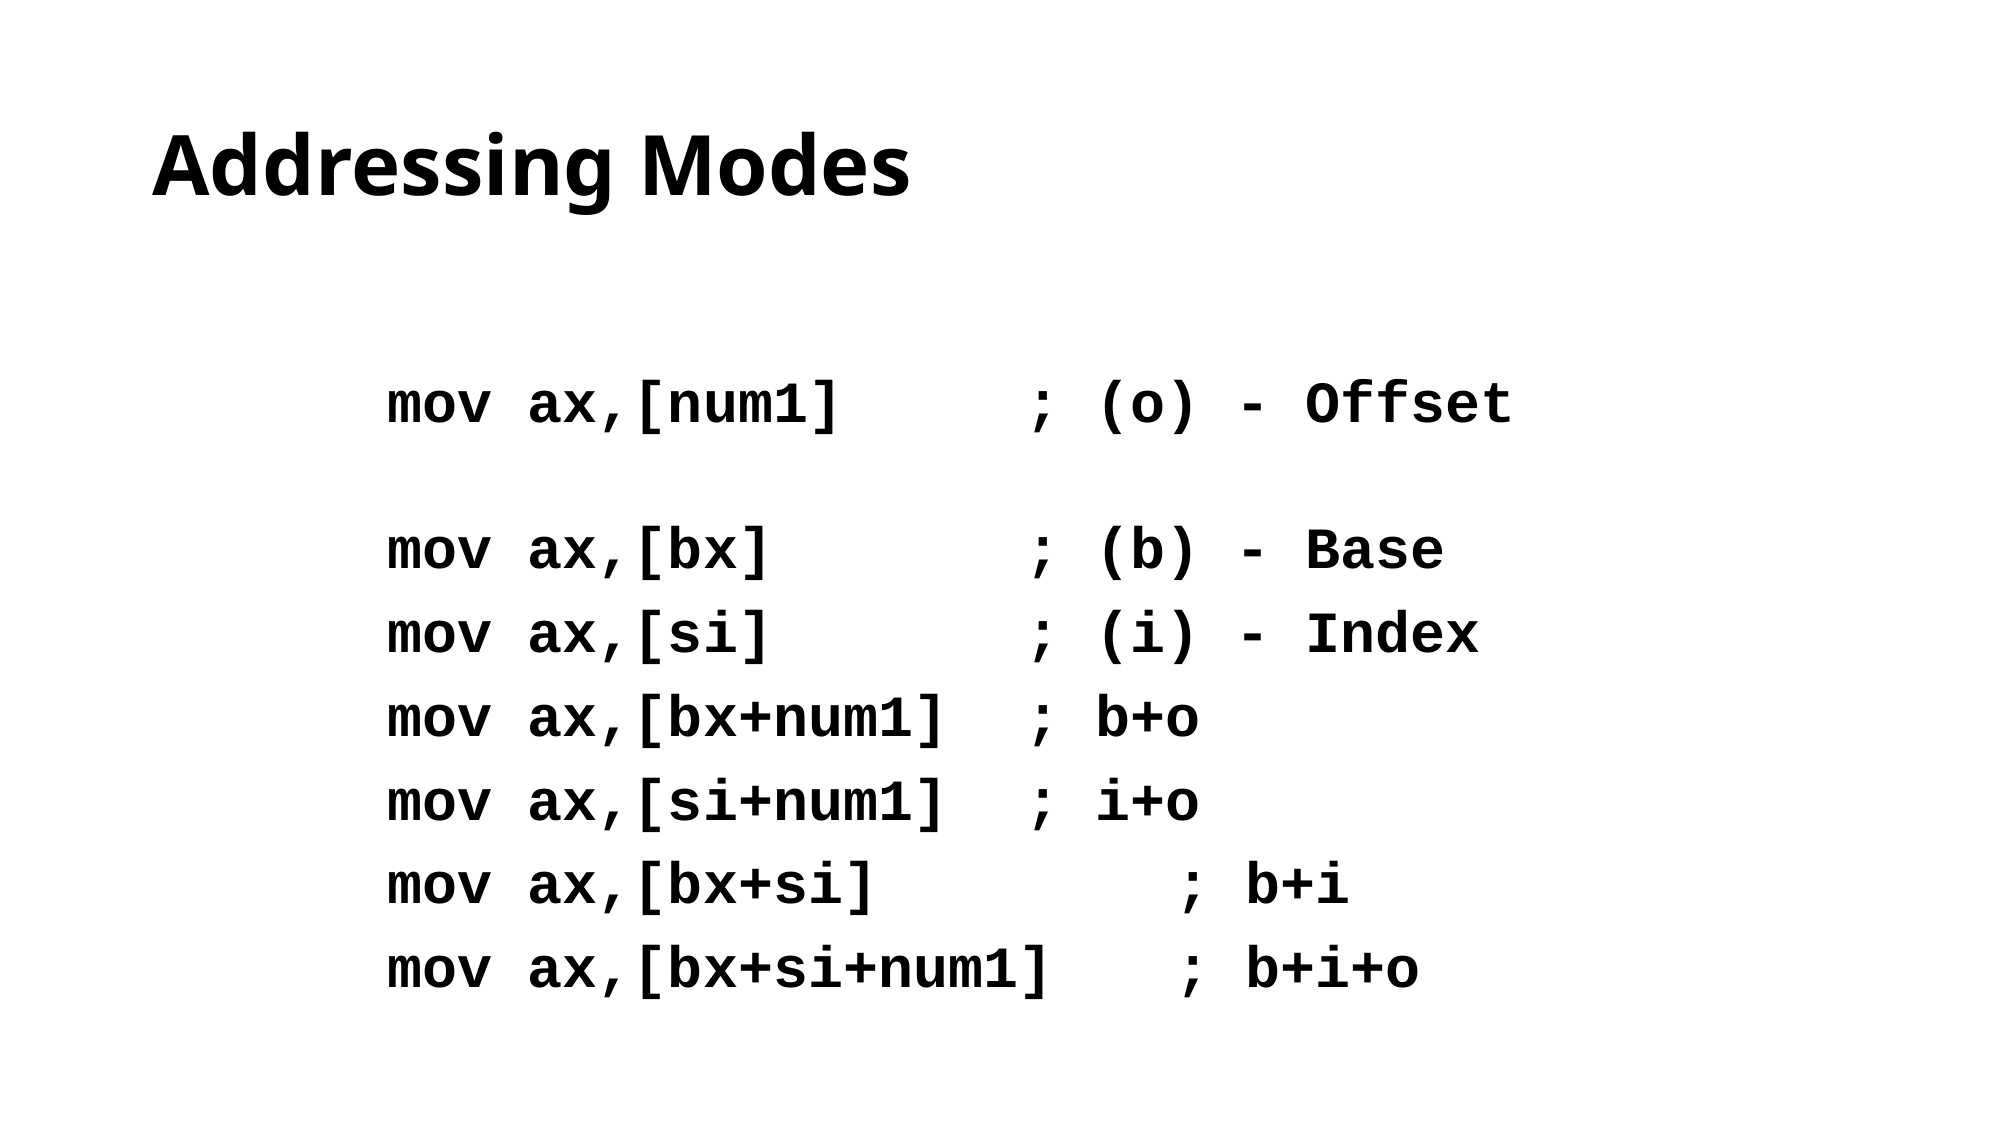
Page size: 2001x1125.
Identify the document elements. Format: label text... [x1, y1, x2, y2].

title Addressing Modes [137, 59, 1863, 278]
list mov ax,[num1] ; (o) - Offset mov ax,[bx] ; (b) - Base mov ax,[si] ; (i) - Index mov ax,[bx+num1] ; b+o mov ax,[si+num1] ; i+o mov ax,[bx+si] ; b+i mov ax,[bx+si+num1] ; b+i+o [372, 283, 1648, 971]
